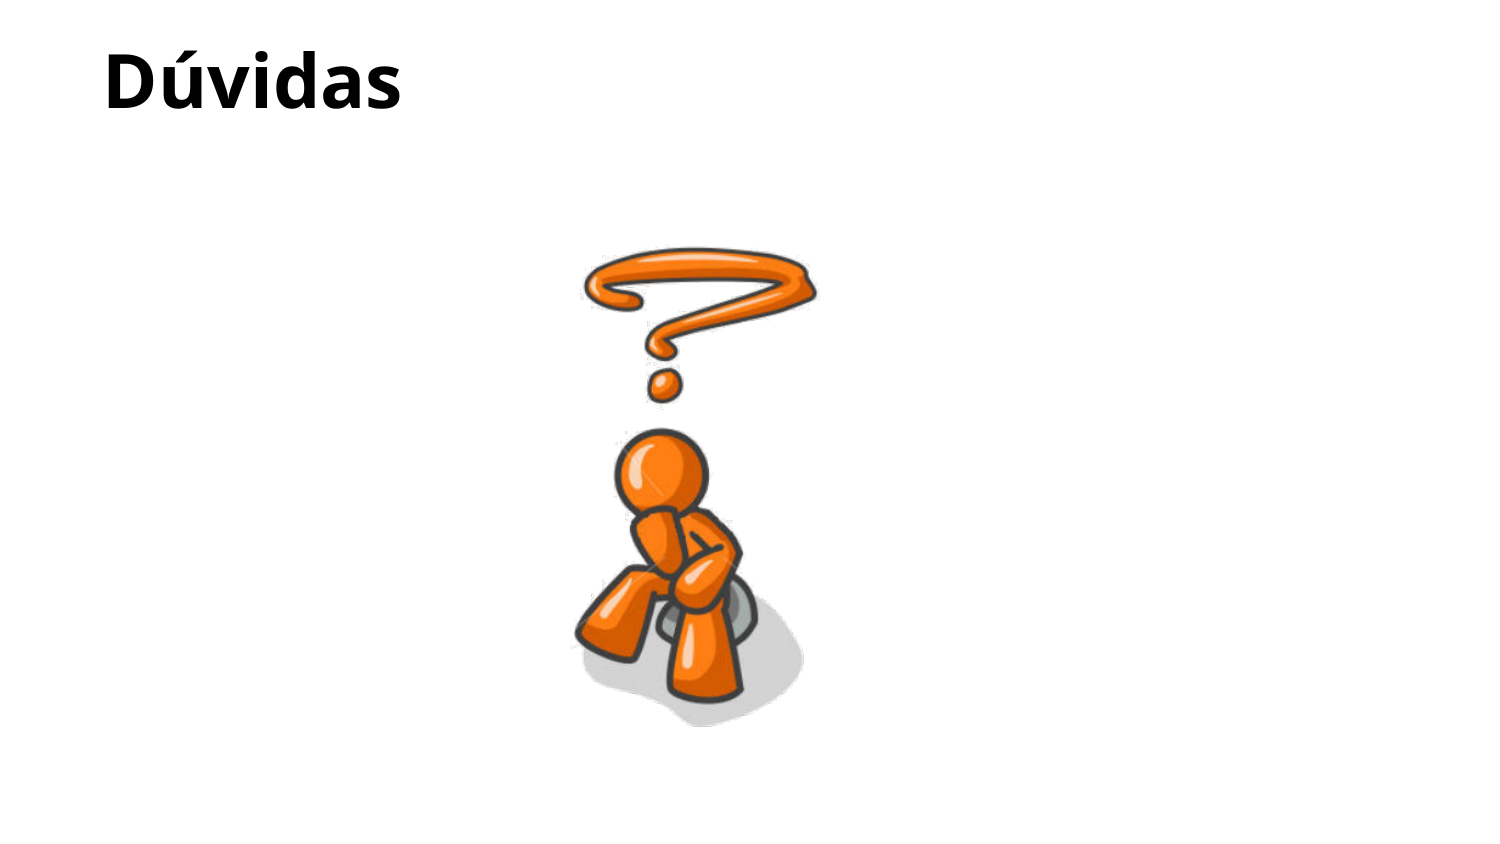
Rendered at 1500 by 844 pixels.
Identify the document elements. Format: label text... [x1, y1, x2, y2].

picture [438, 223, 957, 743]
title Dúvidas [87, 18, 1452, 145]
